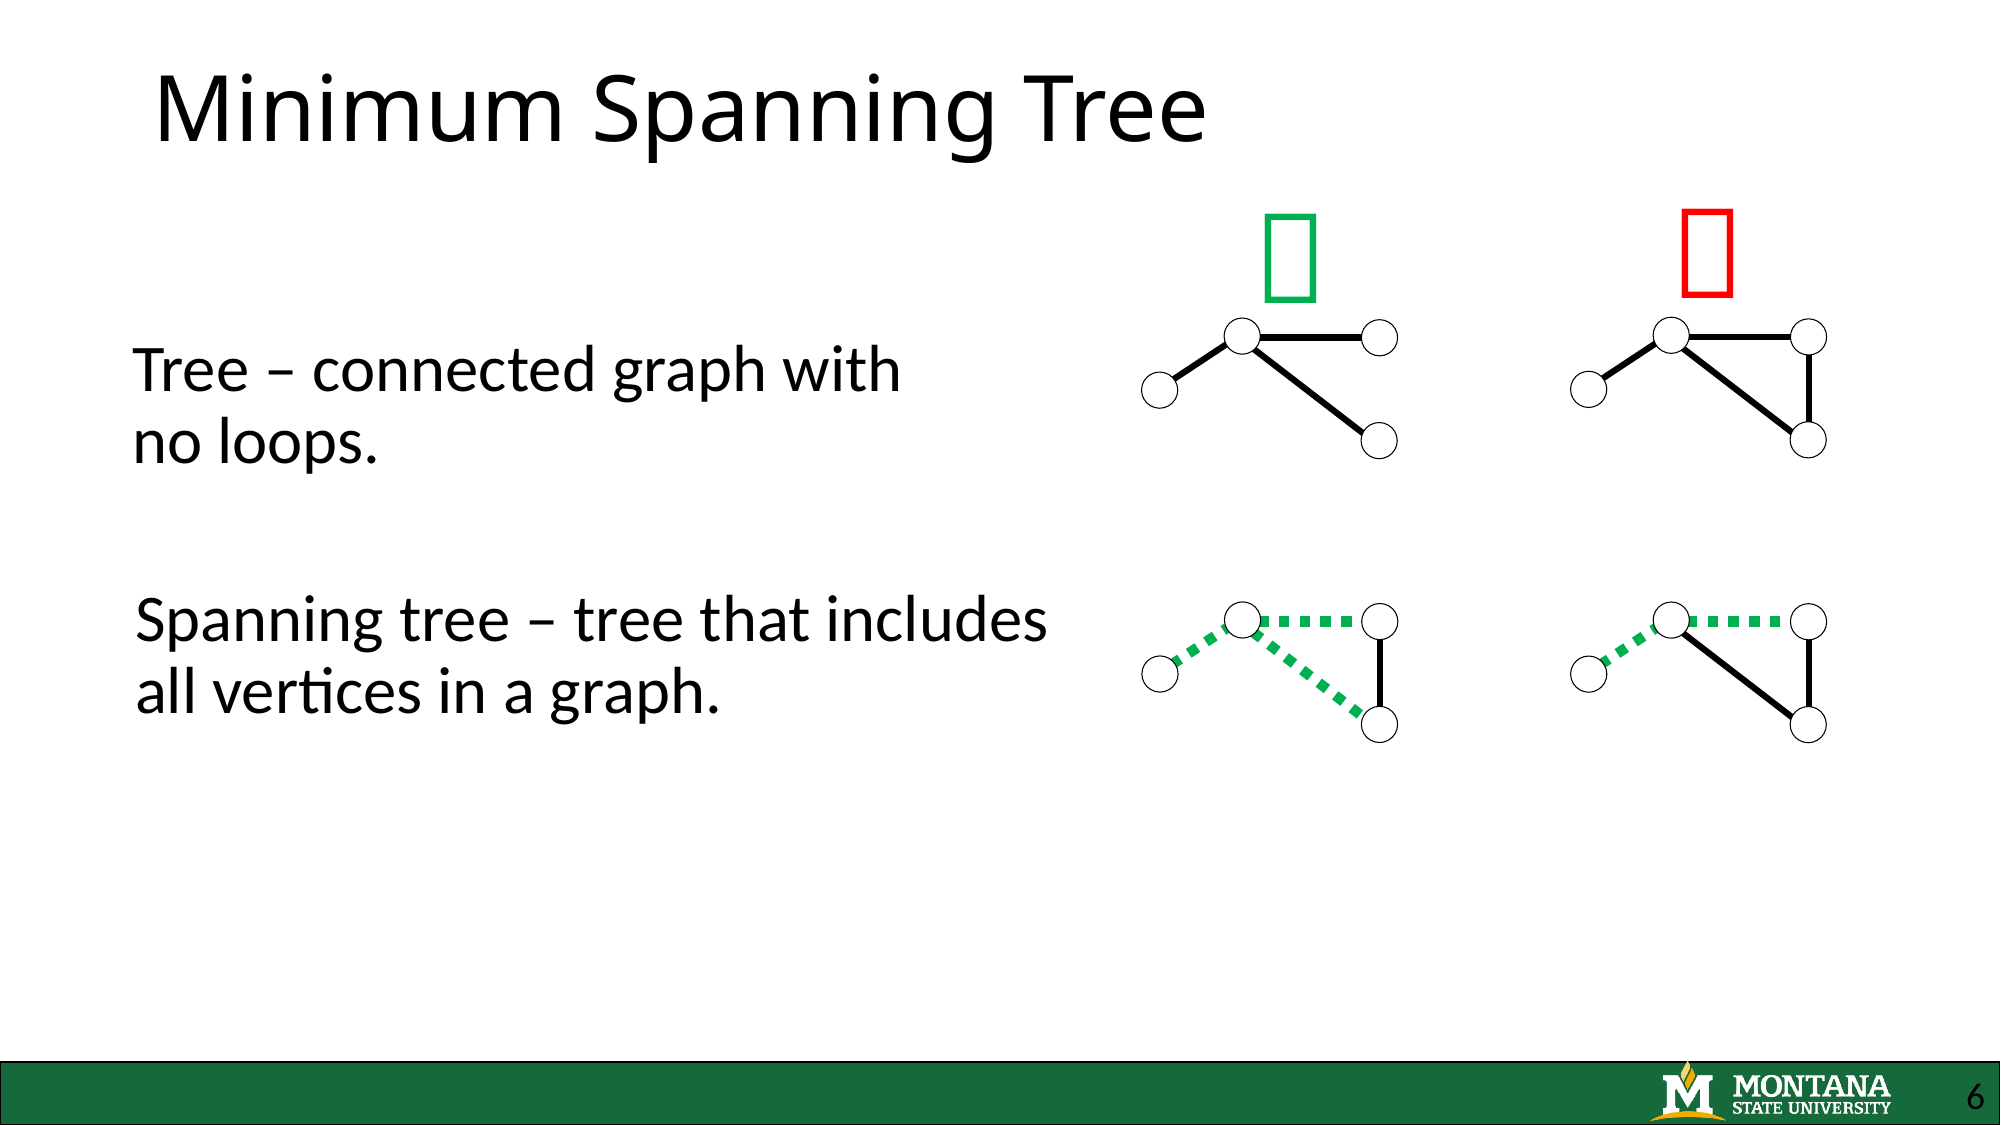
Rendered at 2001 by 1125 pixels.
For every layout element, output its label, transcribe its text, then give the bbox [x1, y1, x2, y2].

text_box  [1655, 166, 1769, 317]
picture [1649, 1060, 1891, 1122]
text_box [1570, 601, 1827, 743]
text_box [0, 1060, 2000, 1125]
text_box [1141, 317, 1398, 459]
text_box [1570, 317, 1827, 458]
text_box Spanning tree – tree that includes all vertices in a graph. [120, 576, 1128, 736]
title Minimum Spanning Tree [137, 3, 1863, 221]
text_box  [1239, 171, 1456, 337]
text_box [1141, 601, 1398, 743]
list Tree – connected graph with no loops. [117, 326, 982, 417]
